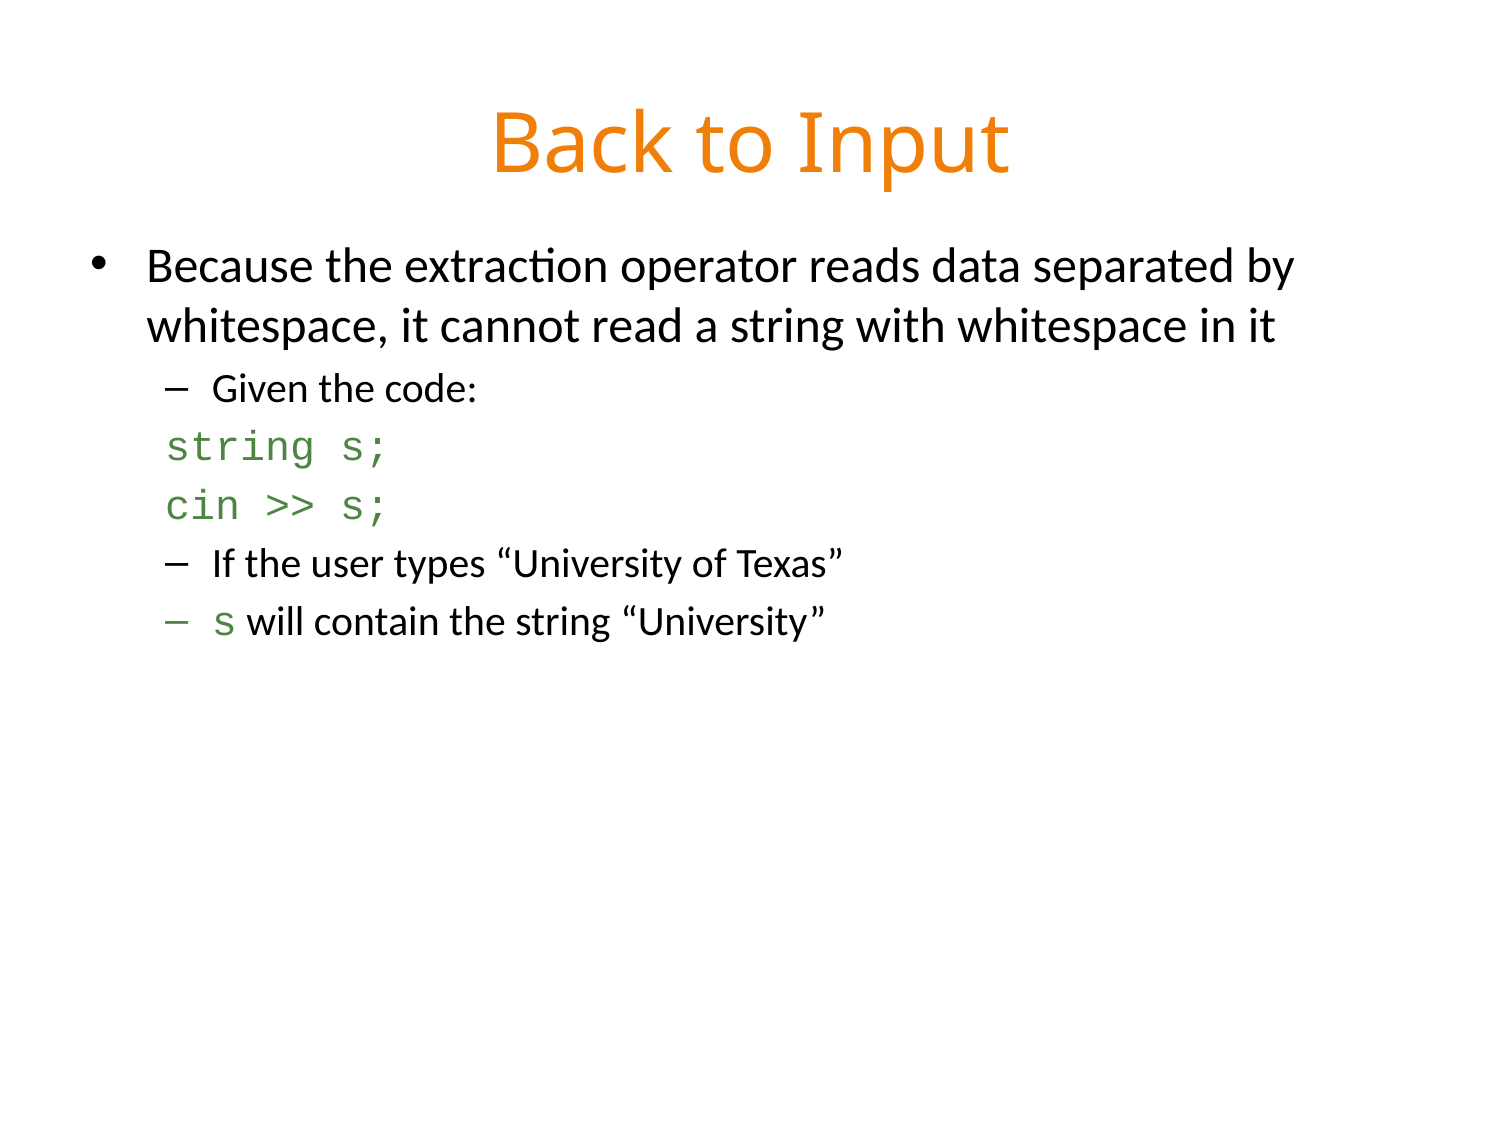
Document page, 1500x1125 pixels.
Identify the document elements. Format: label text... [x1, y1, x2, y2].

list Because the extraction operator reads data separated by whitespace, it cannot read a string with whitespace in it Given the code: string s; cin >> s; If the user types “University of Texas” s will contain the string “University” [74, 224, 1426, 1101]
title Back to Input [74, 44, 1426, 224]
